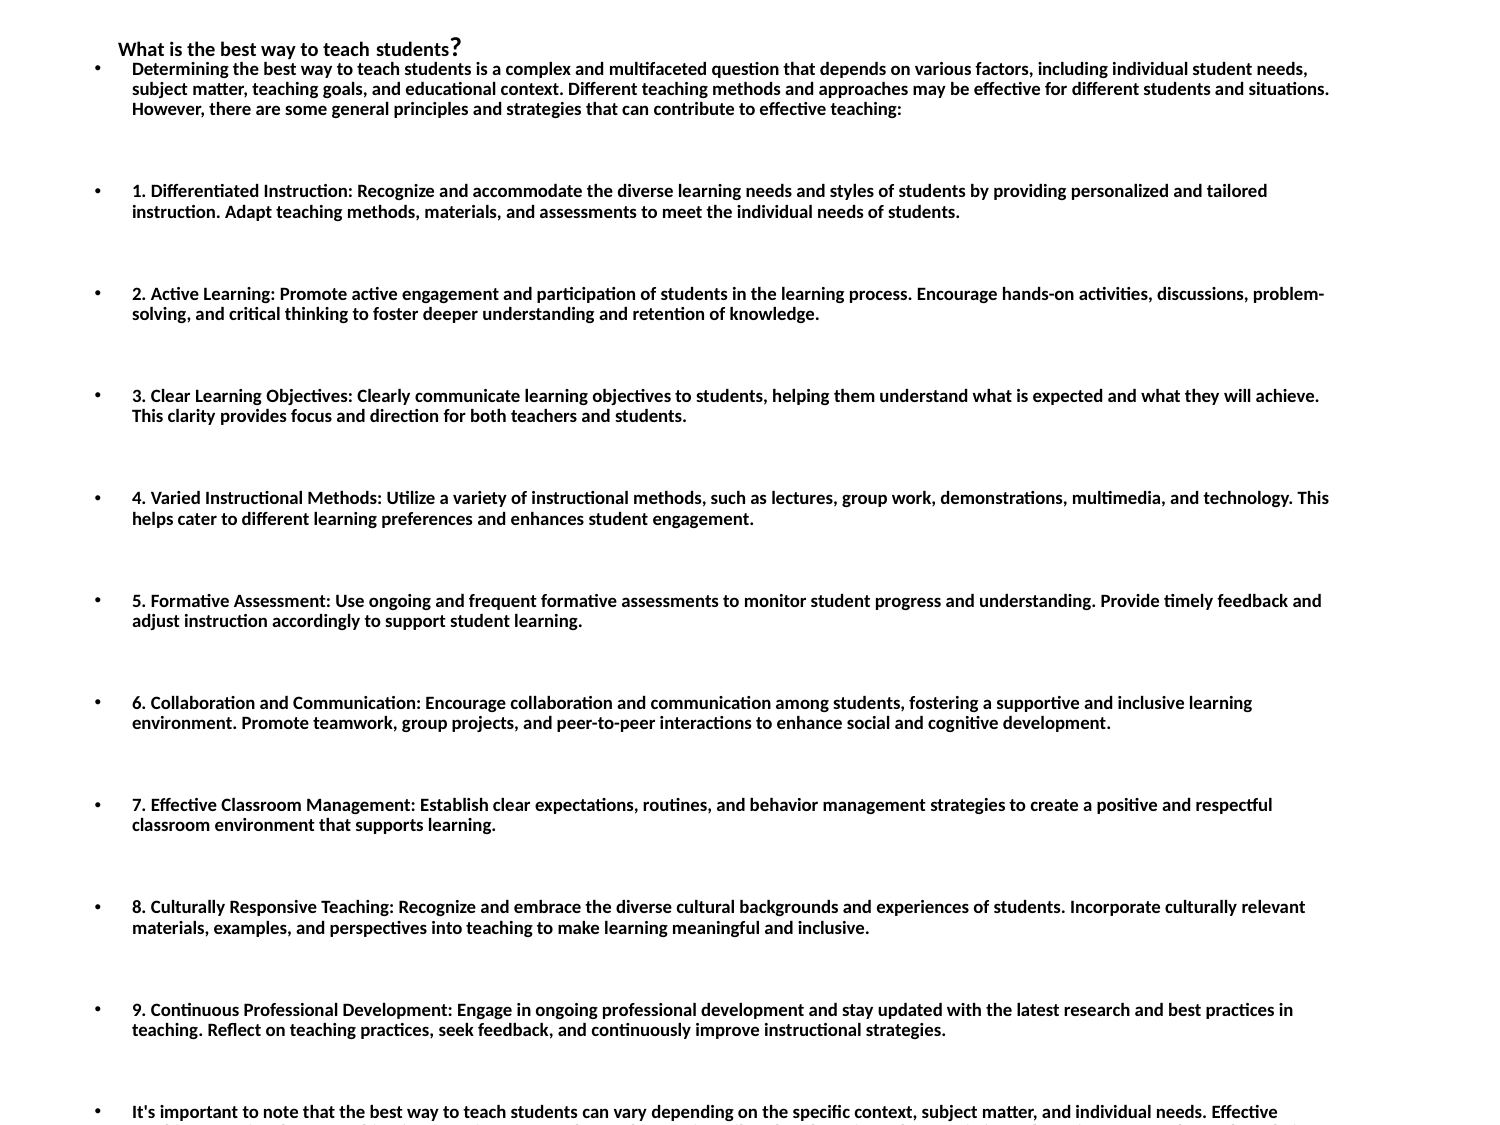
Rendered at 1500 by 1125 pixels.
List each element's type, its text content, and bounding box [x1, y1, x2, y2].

title What is the best way to teach students? [103, 0, 1397, 70]
list Determining the best way to teach students is a complex and multifaceted question that depends on various factors, including individual student needs, subject matter, teaching goals, and educational context. Different teaching methods and approaches may be effective for different students and situations. However, there are some general principles and strategies that can contribute to effective teaching: 1. Differentiated Instruction: Recognize and accommodate the diverse learning needs and styles of students by providing personalized and tailored instruction. Adapt teaching methods, materials, and assessments to meet the individual needs of students. 2. Active Learning: Promote active engagement and participation of students in the learning process. Encourage hands-on activities, discussions, problem-solving, and critical thinking to foster deeper understanding and retention of knowledge. 3. Clear Learning Objectives: Clearly communicate learning objectives to students, helping them understand what is expected and what they will achieve. This clarity provides focus and direction for both teachers and students. 4. Varied Instructional Methods: Utilize a variety of instructional methods, such as lectures, group work, demonstrations, multimedia, and technology. This helps cater to different learning preferences and enhances student engagement. 5. Formative Assessment: Use ongoing and frequent formative assessments to monitor student progress and understanding. Provide timely feedback and adjust instruction accordingly to support student learning. 6. Collaboration and Communication: Encourage collaboration and communication among students, fostering a supportive and inclusive learning environment. Promote teamwork, group projects, and peer-to-peer interactions to enhance social and cognitive development. 7. Effective Classroom Management: Establish clear expectations, routines, and behavior management strategies to create a positive and respectful classroom environment that supports learning. 8. Culturally Responsive Teaching: Recognize and embrace the diverse cultural backgrounds and experiences of students. Incorporate culturally relevant materials, examples, and perspectives into teaching to make learning meaningful and inclusive. 9. Continuous Professional Development: Engage in ongoing professional development and stay updated with the latest research and best practices in teaching. Reflect on teaching practices, seek feedback, and continuously improve instructional strategies. It's important to note that the best way to teach students can vary depending on the specific context, subject matter, and individual needs. Effective teaching often involves a combination of various approaches and strategies tailored to the unique characteristics and requirements of the students being taught. [79, 51, 1348, 1113]
